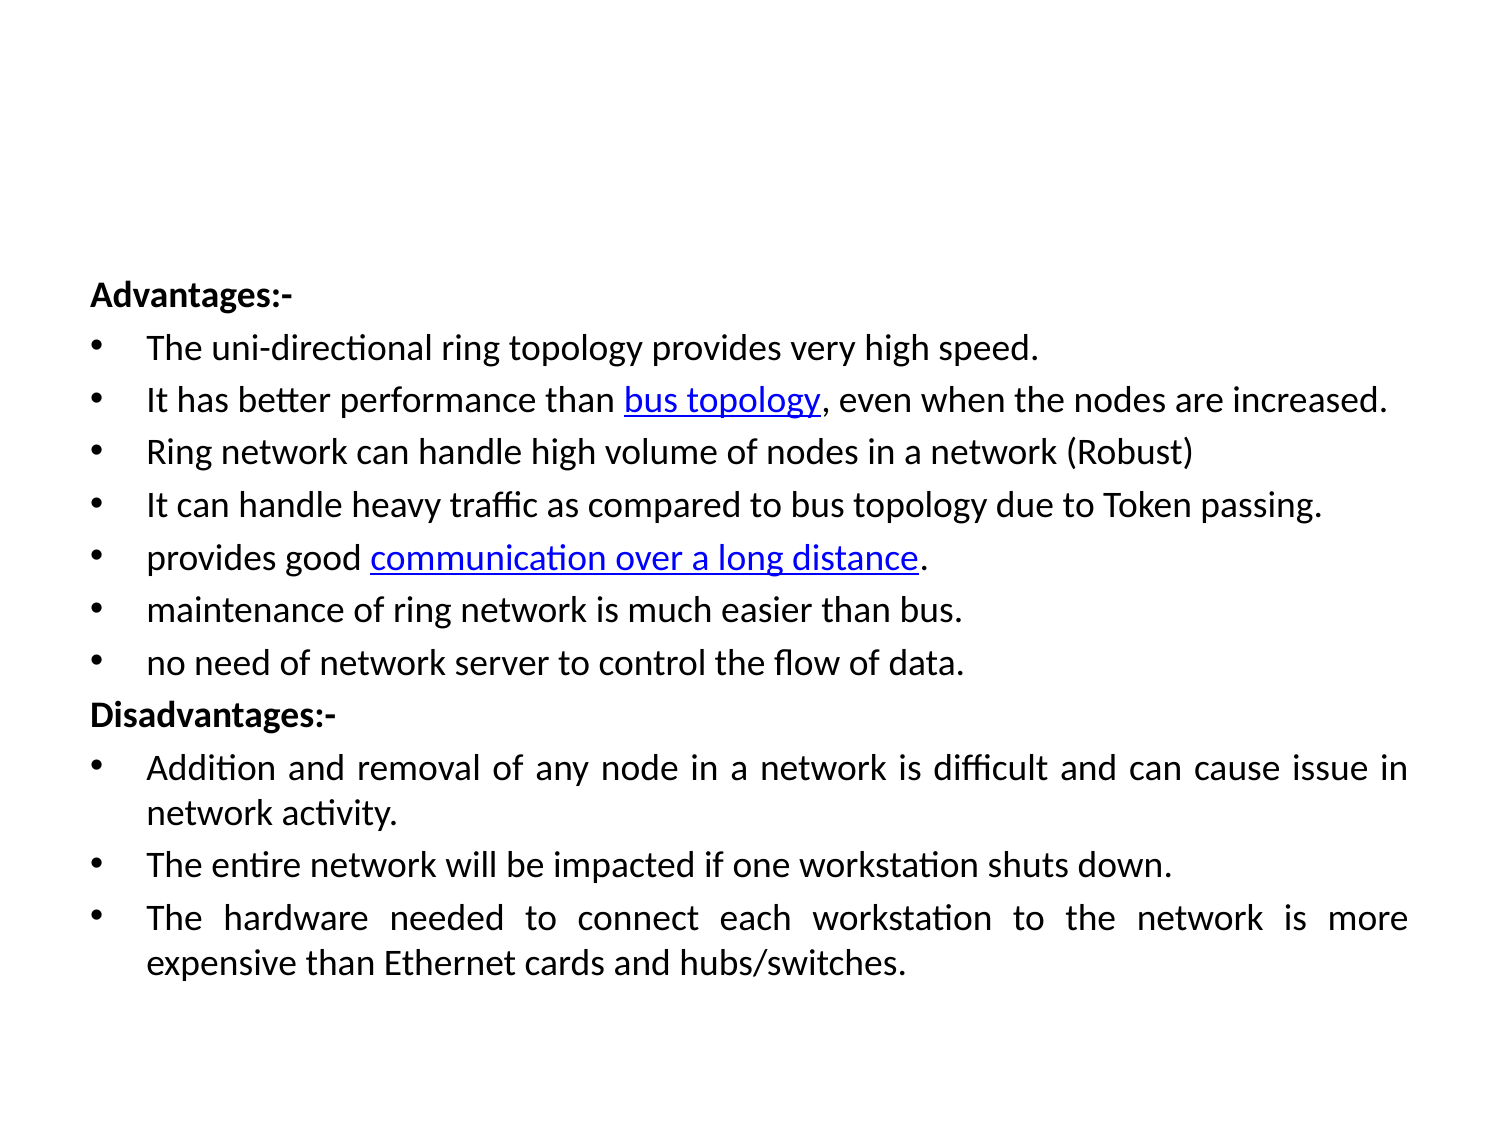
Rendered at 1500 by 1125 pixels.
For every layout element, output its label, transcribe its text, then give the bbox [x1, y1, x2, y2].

list Advantages:- The uni-directional ring topology provides very high speed. It has better performance than bus topology, even when the nodes are increased. Ring network can handle high volume of nodes in a network (Robust) It can handle heavy traffic as compared to bus topology due to Token passing. provides good communication over a long distance. maintenance of ring network is much easier than bus. no need of network server to control the flow of data. Disadvantages:- Addition and removal of any node in a network is difficult and can cause issue in network activity. The entire network will be impacted if one workstation shuts down. The hardware needed to connect each workstation to the network is more expensive than Ethernet cards and hubs/switches. [75, 262, 1425, 1005]
